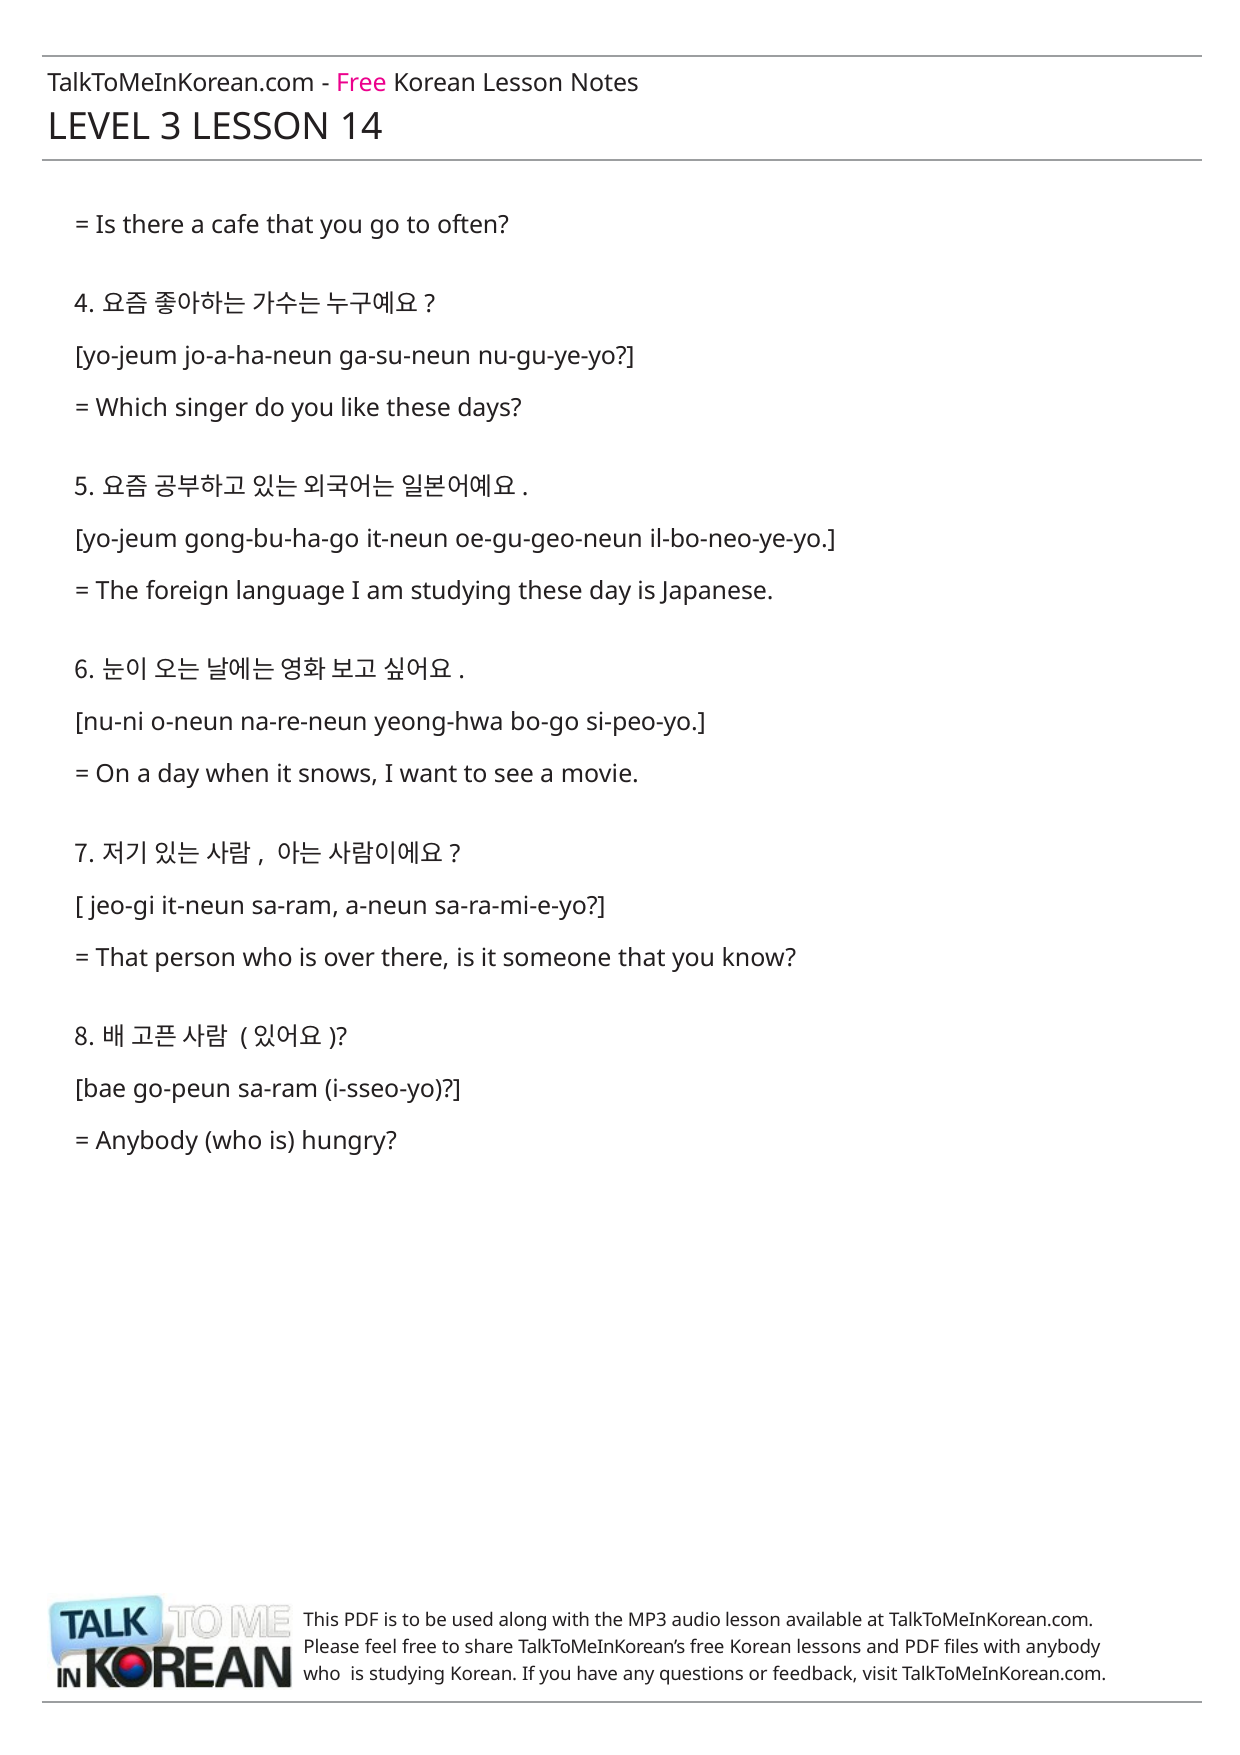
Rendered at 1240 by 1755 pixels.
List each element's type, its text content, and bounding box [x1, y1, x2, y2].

text_box TalkToMeInKorean.com - Free Korean Lesson Notes LEVEL 3 LESSON 14 = Is there a cafe that you go to often? 요즘 좋아하는 가수는 누구예요? [yo-jeum jo-a-ha-neun ga-su-neun nu-gu-ye-yo?] = Which singer do you like these days? 요즘 공부하고 있는 외국어는 일본어예요. [yo-jeum gong-bu-ha-go it-neun oe-gu-geo-neun il-bo-neo-ye-yo.] = The foreign language I am studying these day is Japanese. 눈이 오는 날에는 영화 보고 싶어요. [nu-ni o-neun na-re-neun yeong-hwa bo-go si-peo-yo.] = On a day when it snows, I want to see a movie. 저기 있는 사람, 아는 사람이에요? [ jeo-gi it-neun sa-ram, a-neun sa-ra-mi-e-yo?] = That person who is over there, is it someone that you know? 배 고픈 사람 (있어요)? [bae go-peun sa-ram (i-sseo-yo)?] = Anybody (who is) hungry? [45, 61, 852, 1155]
picture [46, 1593, 293, 1691]
footer This PDF is to be used along with the MP3 audio lesson available at TalkToMeInKorean.com. Please feel free to share TalkToMeInKorean’s free Korean lessons and PDF files with anybody who is studying Korean. If you have any questions or feedback, visit TalkToMeInKorean.com. [301, 1607, 1120, 1755]
